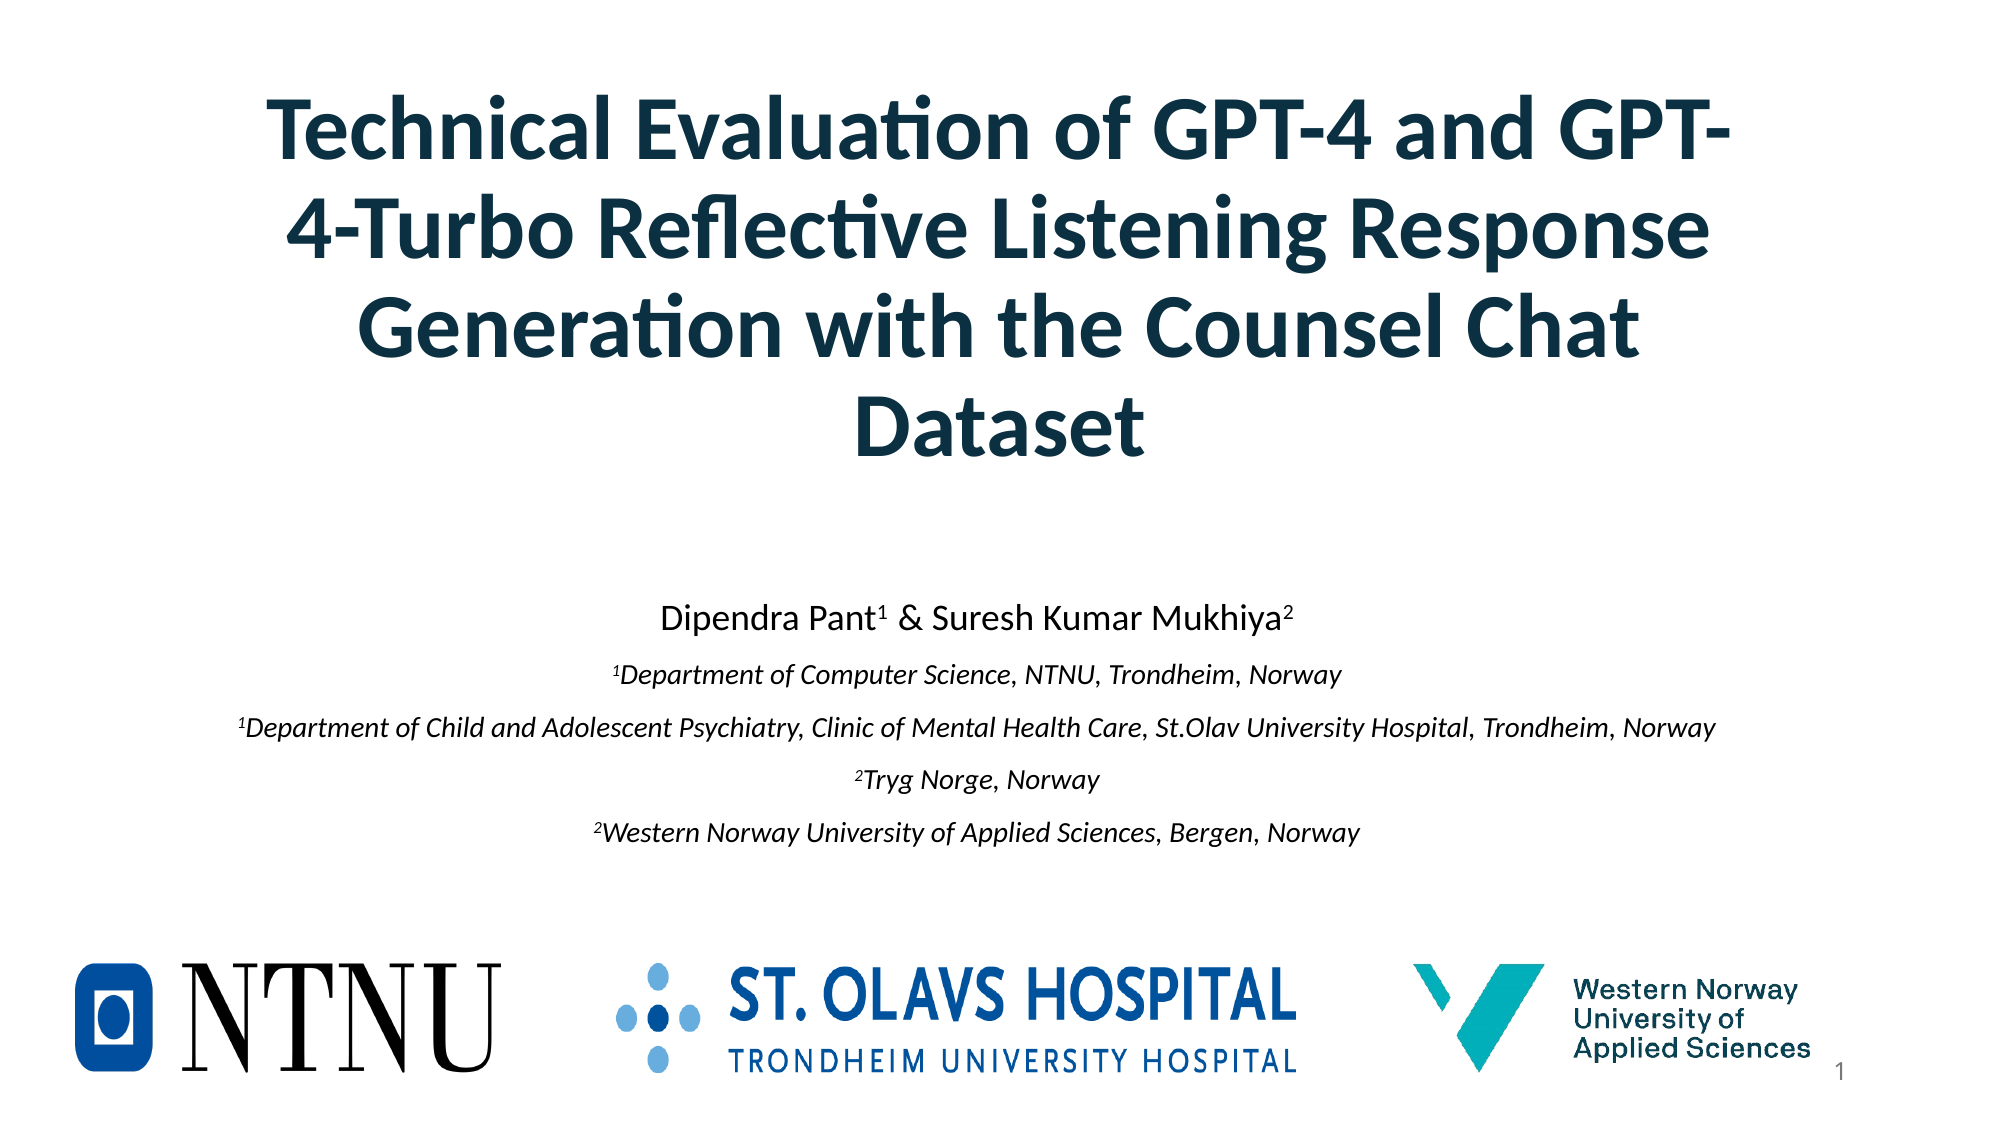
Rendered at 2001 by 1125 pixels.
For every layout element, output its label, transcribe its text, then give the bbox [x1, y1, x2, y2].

slide_number 1 [1412, 1042, 1863, 1103]
picture [616, 962, 1297, 1074]
picture [74, 962, 501, 1074]
title Technical Evaluation of GPT-4 and GPT-4-Turbo Reflective Listening Response Generation with the Counsel Chat Dataset [249, 92, 1750, 484]
subtitle Dipendra Pant1 & Suresh Kumar Mukhiya2 1Department of Computer Science, NTNU, Trondheim, Norway 1Department of Child and Adolescent Psychiatry, Clinic of Mental Health Care, St.Olav University Hospital, Trondheim, Norway 2Tryg Norge, Norway 2Western Norway University of Applied Sciences, Bergen, Norway [27, 562, 1928, 888]
picture [1411, 962, 1810, 1074]
